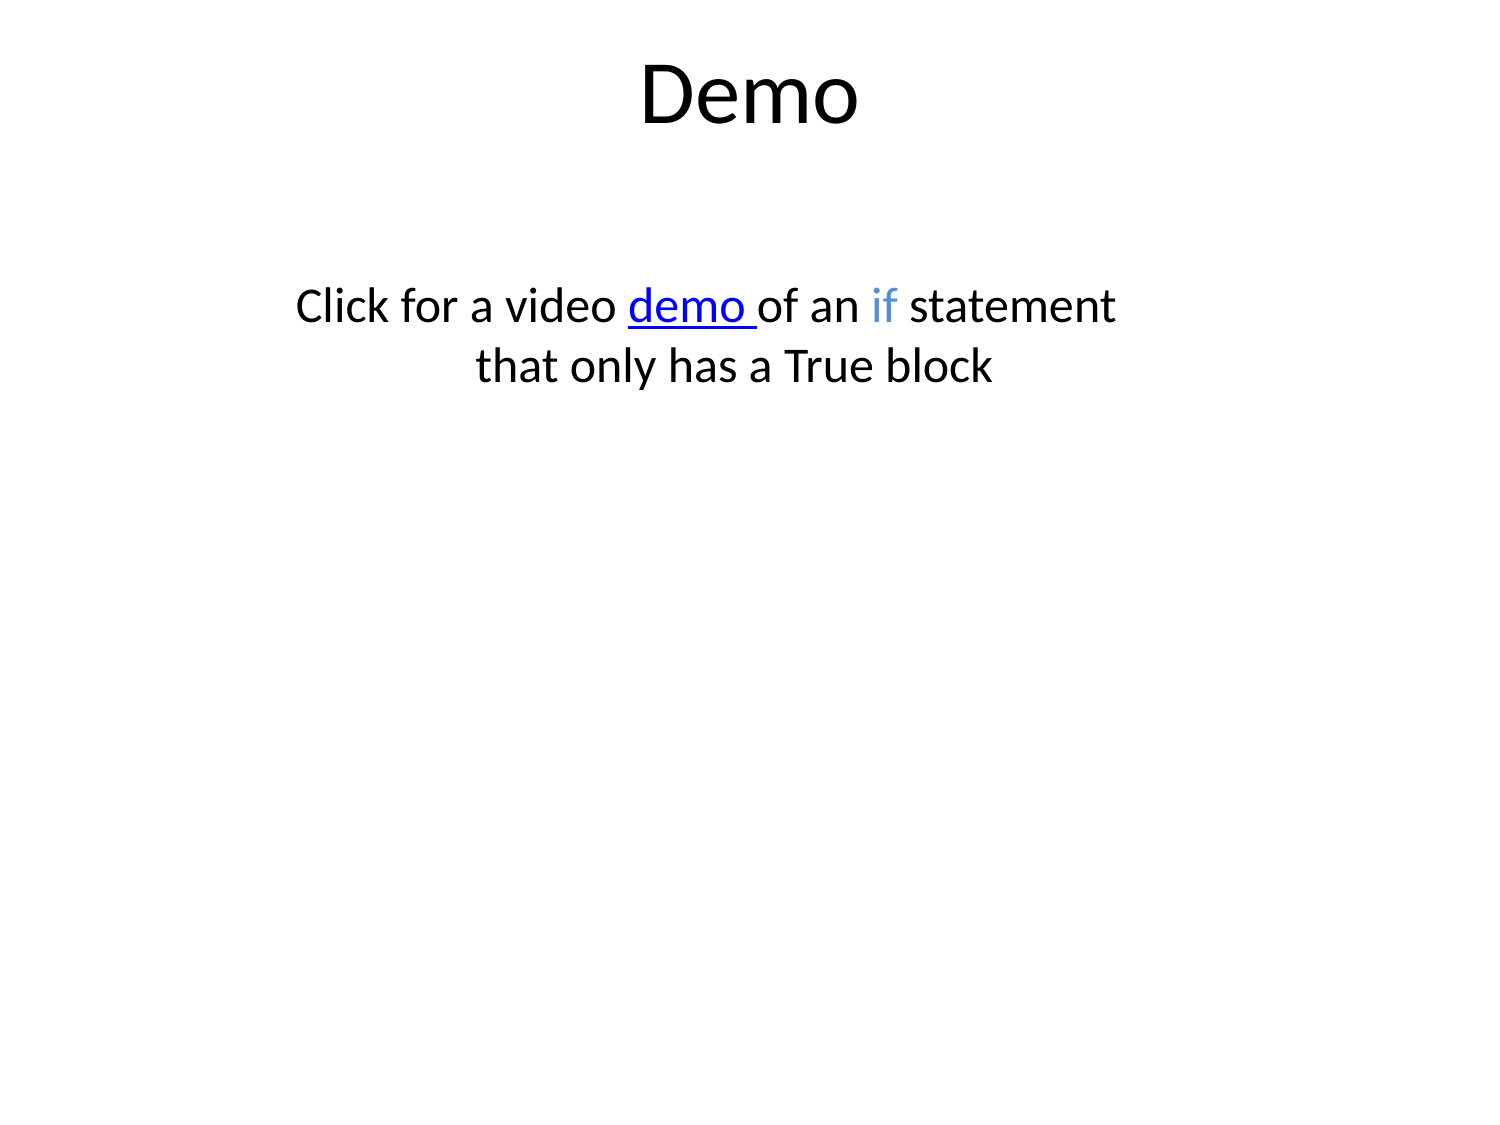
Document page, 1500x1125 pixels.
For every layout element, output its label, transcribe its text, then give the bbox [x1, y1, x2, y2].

list Click for a video demo of an if statement that only has a True block [249, 125, 1163, 1038]
title Demo [75, 24, 1425, 150]
